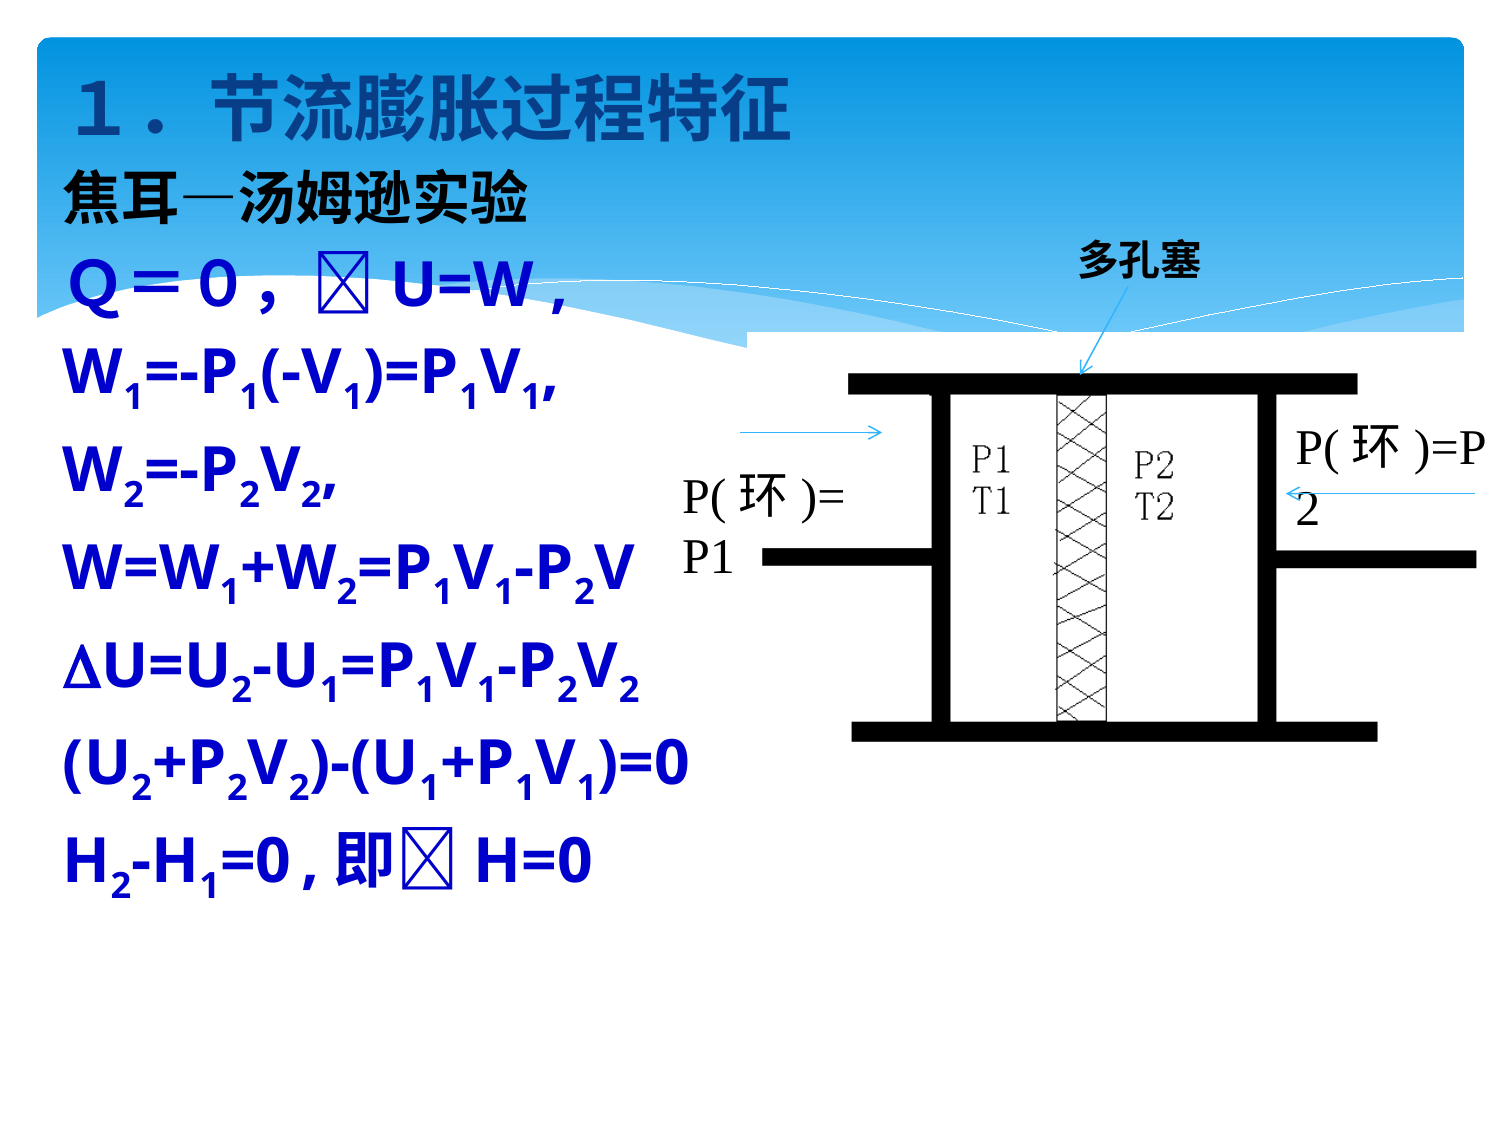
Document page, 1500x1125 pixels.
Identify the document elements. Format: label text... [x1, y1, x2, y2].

list １．节流膨胀过程特征 焦耳—汤姆逊实验 Ｑ＝０，U=W , W1=-P1(-V1)=P1V1, W2=-P2V2, W=W1+W2=P1V1-P2V U=U2-U1=P1V1-P2V2 (U2+P2V2)-(U1+P1V1)=0 H2-H1=0 ,即H=0 [47, 54, 1447, 1071]
text_box P(环)= P1 [667, 456, 741, 591]
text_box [1079, 286, 1129, 376]
picture [746, 332, 1500, 899]
text_box 多孔塞 [1062, 226, 1275, 292]
